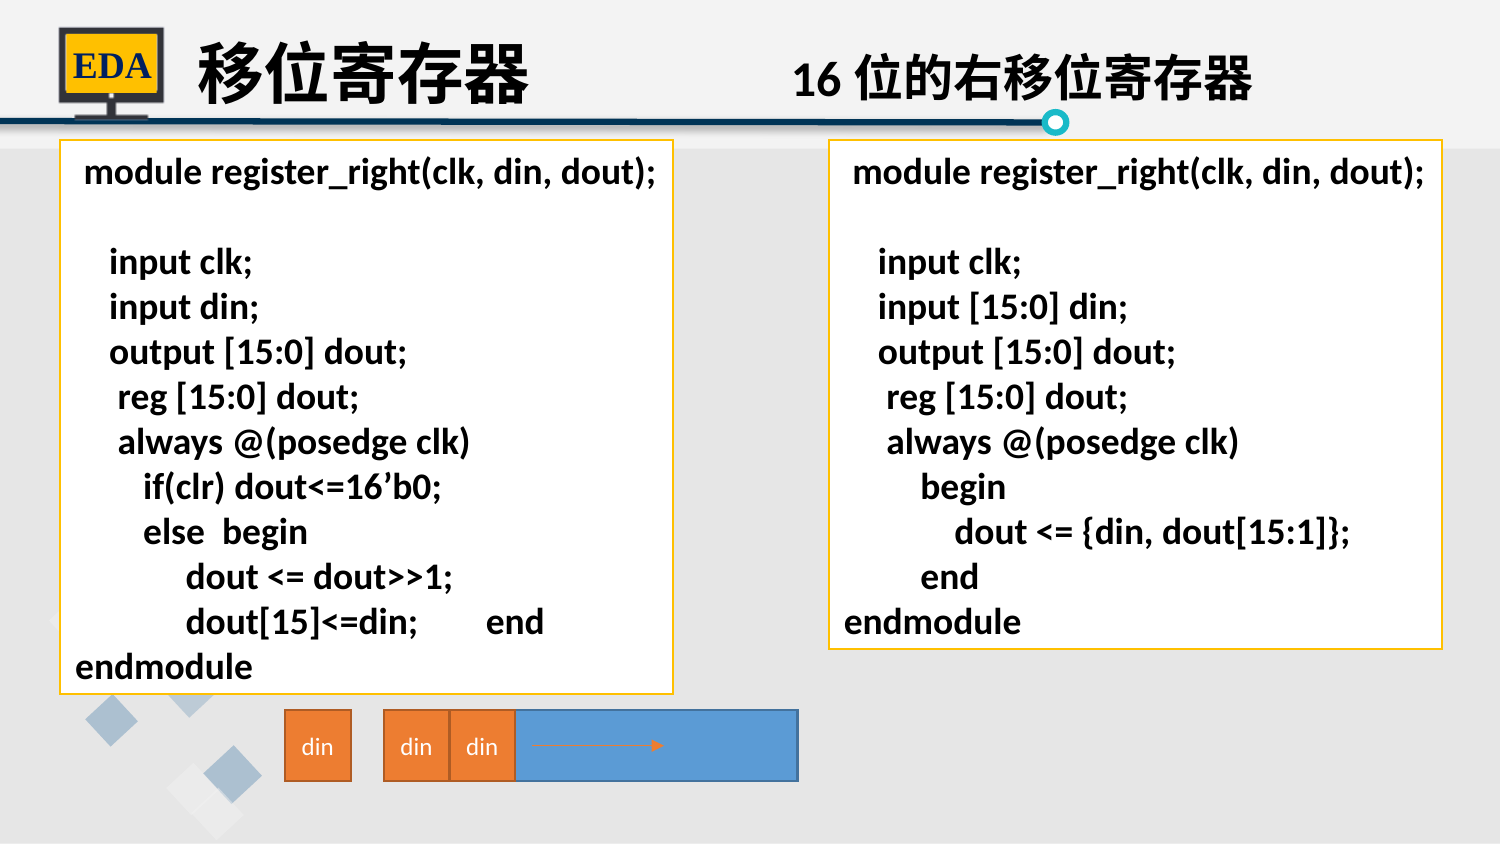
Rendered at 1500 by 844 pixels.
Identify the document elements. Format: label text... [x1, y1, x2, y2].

text_box 16位的右移位寄存器 [775, 39, 1495, 114]
text_box [516, 709, 799, 782]
text_box module register_right(clk, din, dout); input clk; input [15:0] din; output [15:0] dout; reg [15:0] dout; always @(posedge clk) begin dout <= {din, dout[15:1]}; end endmodule [828, 139, 1443, 650]
text_box din [448, 709, 516, 782]
text_box 移位寄存器 [182, 0, 1476, 159]
text_box din [383, 709, 448, 782]
text_box din [284, 709, 352, 782]
text_box module register_right(clk, din, dout); input clk; input din; output [15:0] dout; reg [15:0] dout; always @(posedge clk) if(clr) dout<=16’b0; else begin dout <= dout>>1; dout[15]<=din; end endmodule [59, 139, 674, 695]
